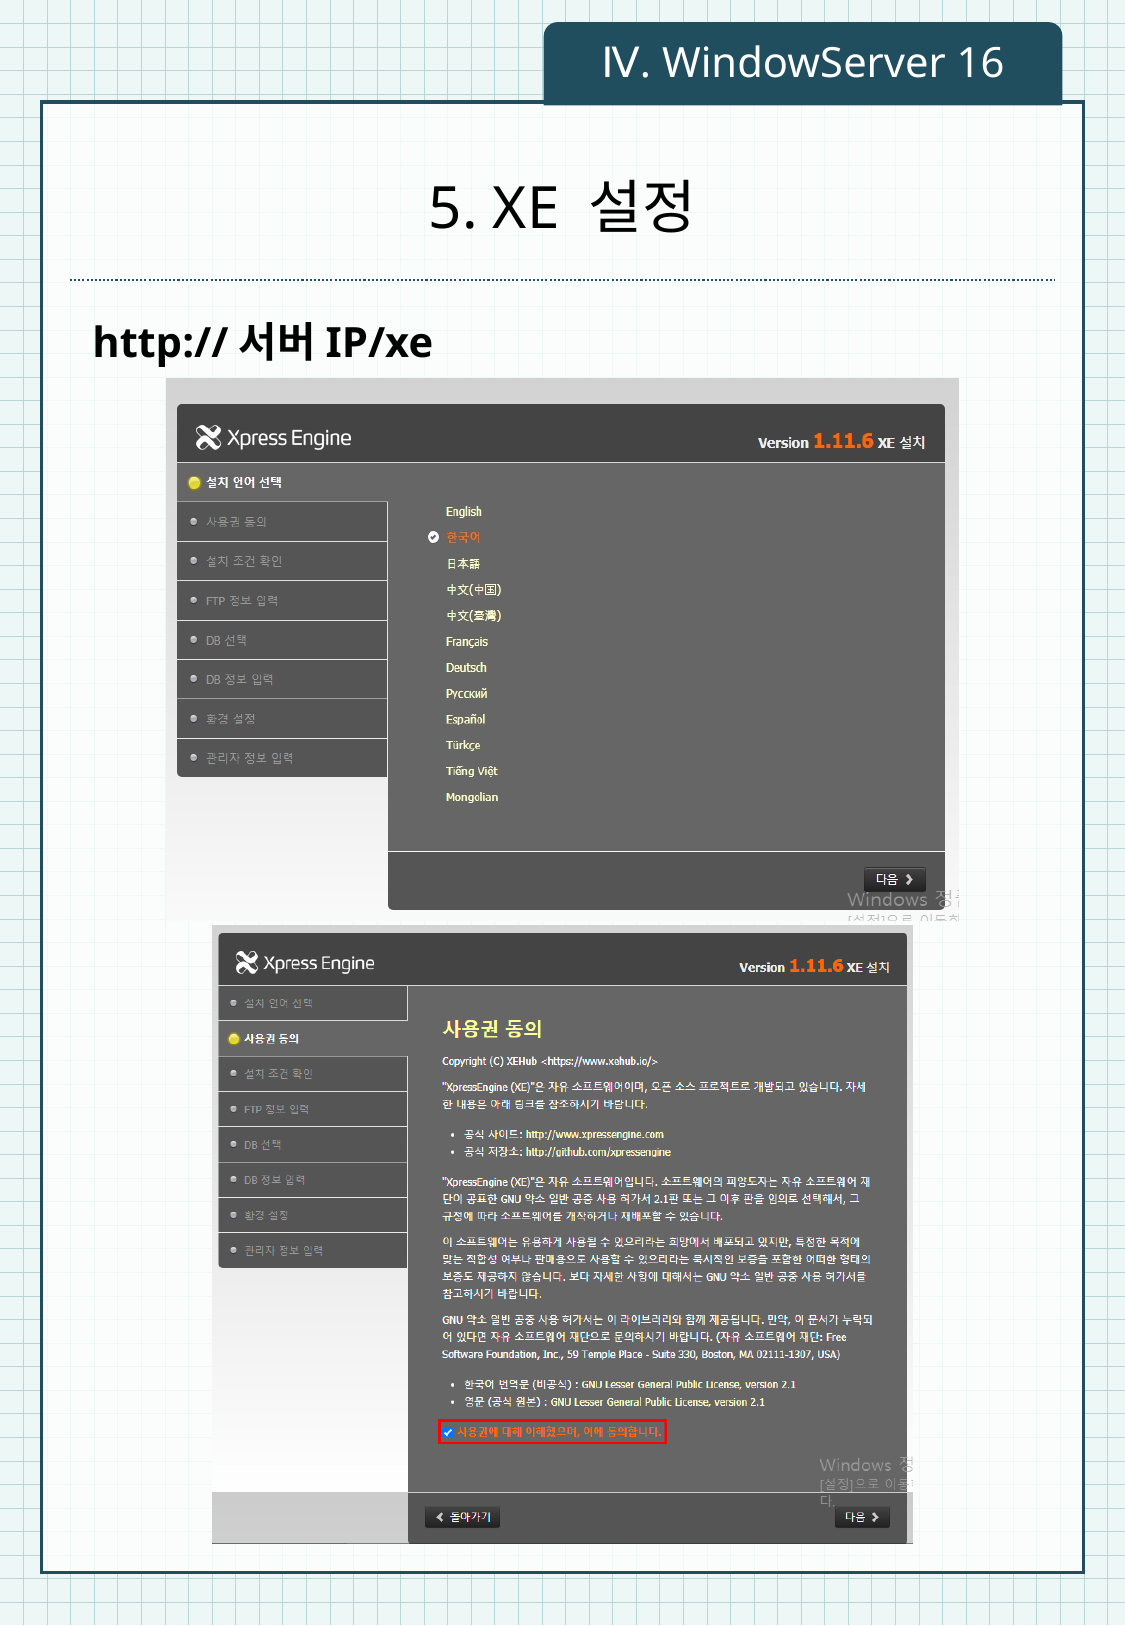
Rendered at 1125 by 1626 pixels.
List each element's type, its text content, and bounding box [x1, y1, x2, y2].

text_box [77, 321, 1048, 380]
title 5. XE 설정 [77, 152, 1048, 267]
text_box http://서버IP/xe [77, 308, 640, 374]
text_box Ⅳ. WindowServer 16 [560, 30, 1046, 98]
text_box [542, 21, 1064, 107]
picture [166, 378, 959, 921]
picture [212, 925, 913, 1544]
text_box [41, 101, 1084, 1574]
